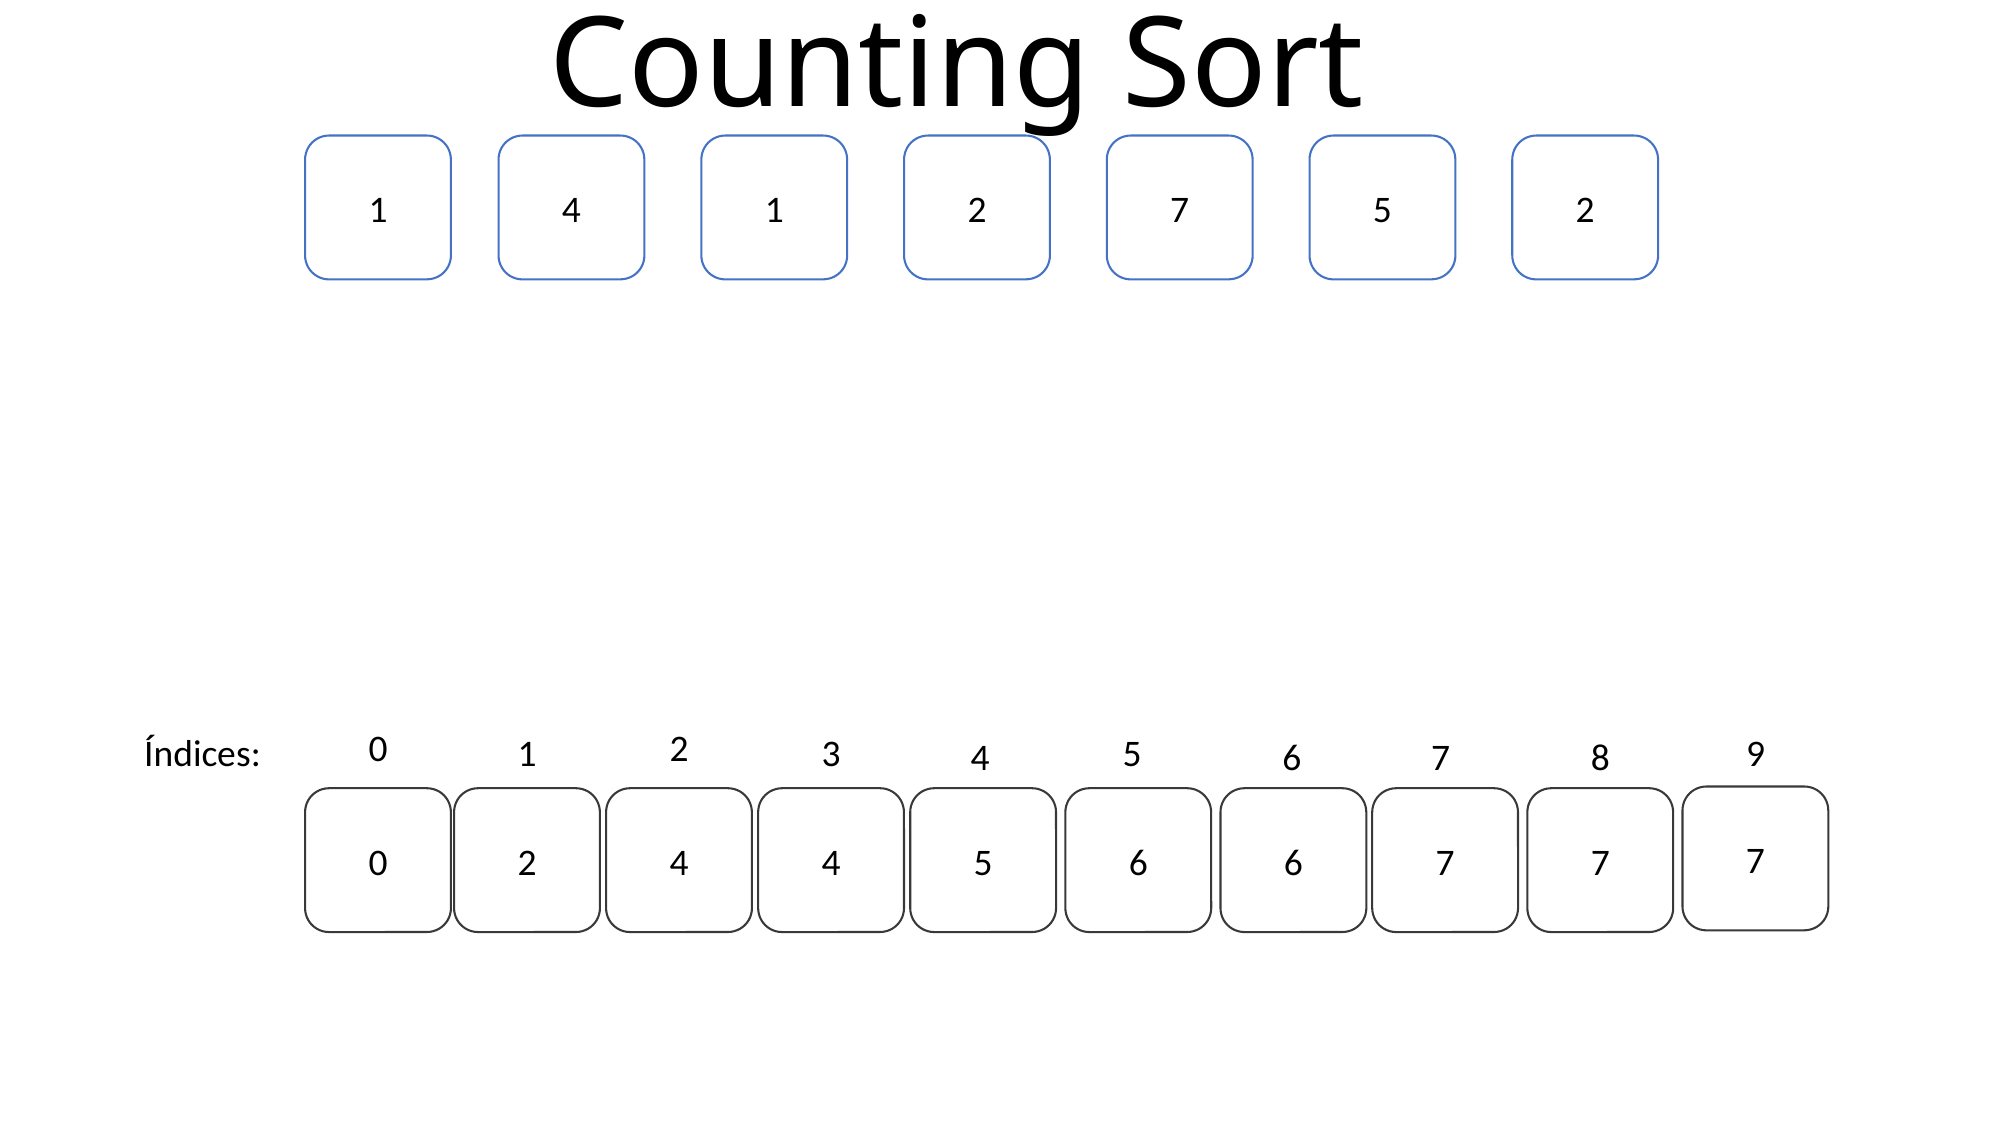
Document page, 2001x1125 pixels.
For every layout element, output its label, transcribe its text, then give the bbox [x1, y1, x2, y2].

text_box 1 [304, 134, 452, 281]
text_box 0 [304, 787, 452, 934]
text_box 7 [1371, 787, 1520, 934]
text_box Índices: [129, 721, 303, 781]
text_box 5 [1090, 721, 1175, 782]
text_box 2 [453, 787, 601, 934]
text_box 1 [484, 721, 570, 781]
text_box 8 [1558, 725, 1643, 786]
text_box 7 [1105, 134, 1254, 281]
text_box 3 [789, 721, 874, 782]
text_box 6 [1249, 725, 1334, 786]
text_box 4 [938, 725, 1023, 786]
text_box 4 [605, 787, 753, 934]
text_box 1 [700, 134, 849, 281]
text_box 4 [757, 787, 906, 934]
text_box 6 [1064, 787, 1213, 934]
text_box 5 [1308, 134, 1457, 281]
text_box 5 [909, 787, 1058, 934]
text_box 2 [903, 134, 1051, 281]
text_box 2 [636, 717, 722, 777]
title Counting Sort [207, 0, 1708, 142]
text_box 6 [1219, 787, 1368, 934]
text_box 7 [1526, 787, 1675, 934]
text_box 7 [1681, 785, 1830, 932]
text_box 7 [1398, 725, 1483, 786]
text_box 0 [335, 717, 421, 777]
text_box 4 [497, 134, 646, 281]
text_box 9 [1713, 721, 1798, 781]
text_box 2 [1511, 134, 1660, 281]
